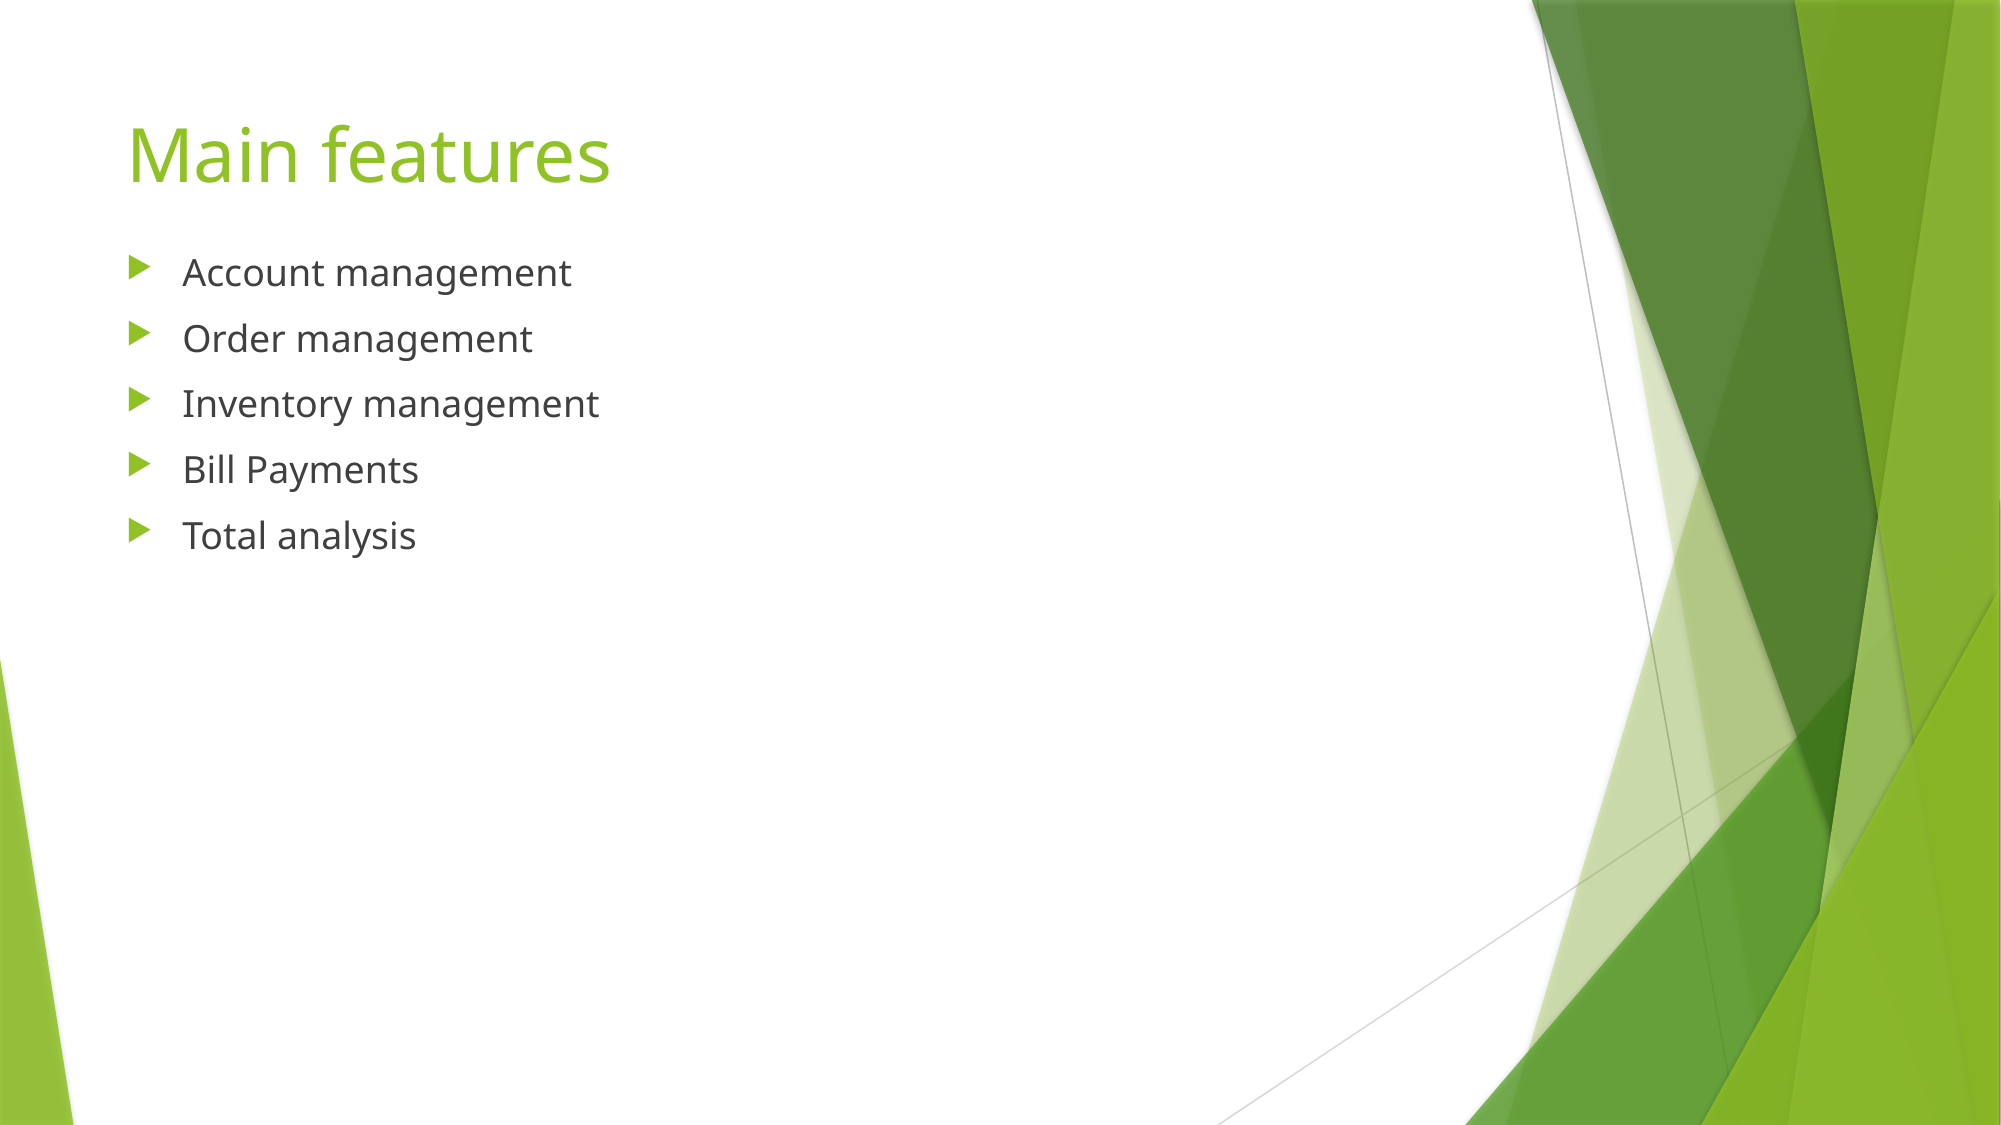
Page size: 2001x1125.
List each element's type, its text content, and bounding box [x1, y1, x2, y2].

list Account management Order management Inventory management Bill Payments Total analysis [111, 241, 1522, 992]
title Main features [111, 99, 1522, 241]
